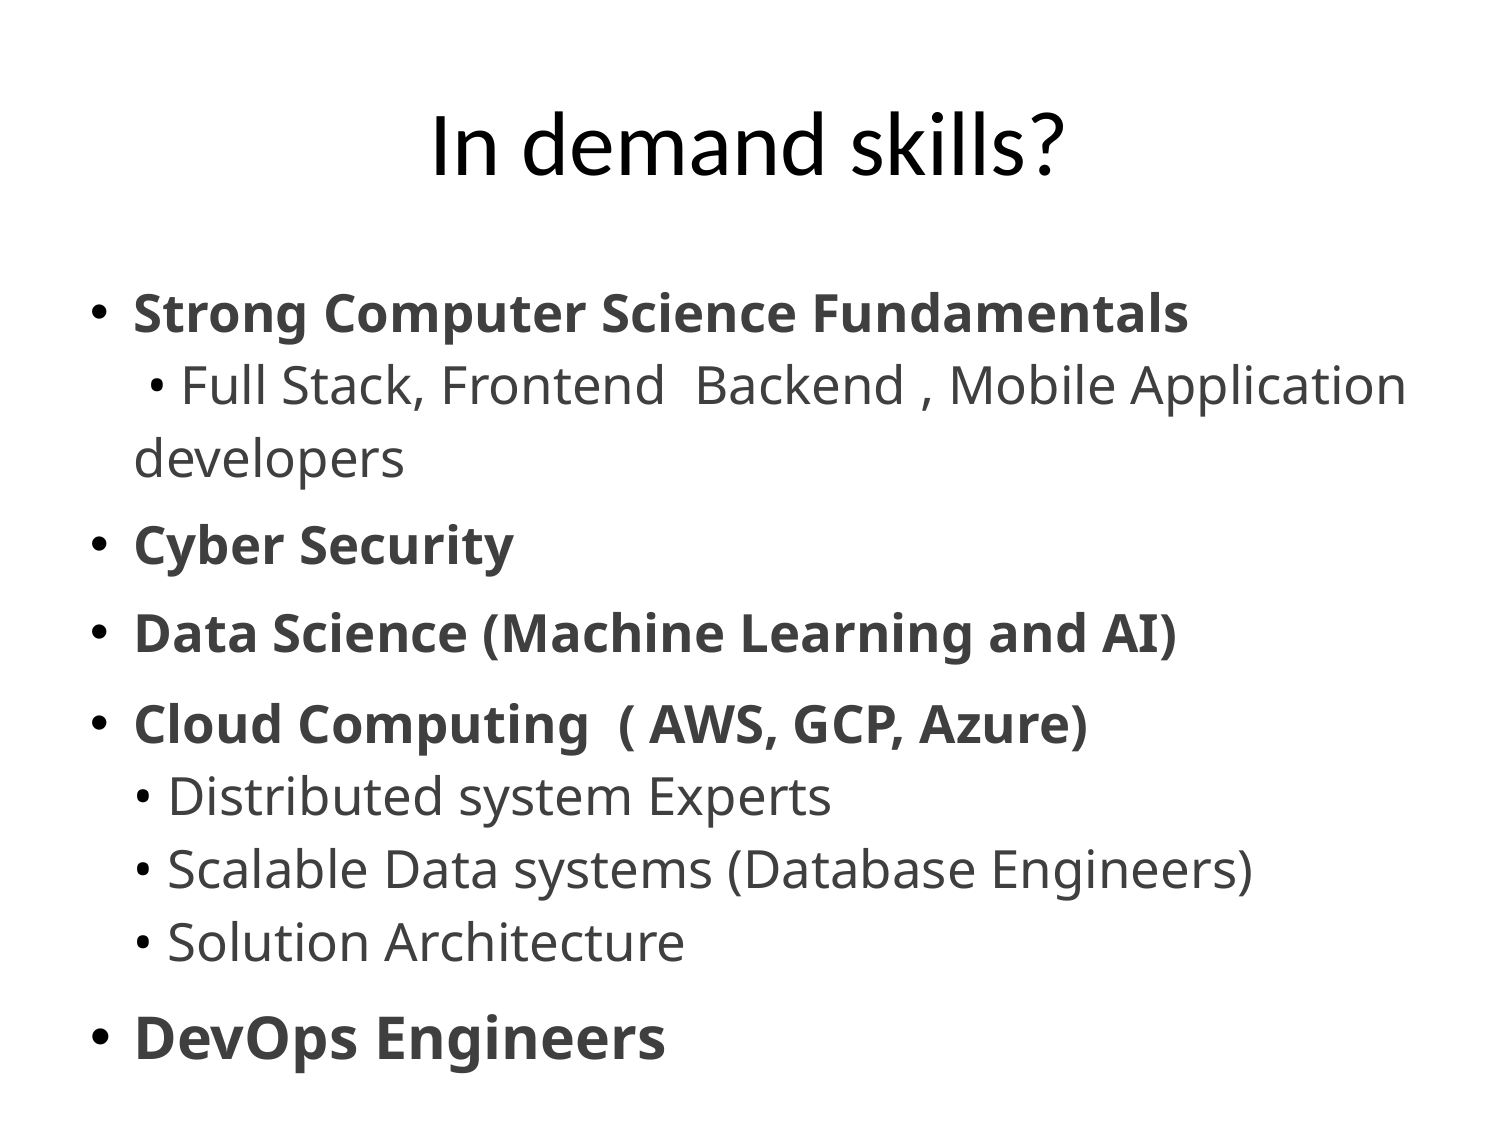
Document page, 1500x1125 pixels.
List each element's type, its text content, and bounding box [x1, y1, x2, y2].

title In demand skills? [75, 45, 1425, 233]
list Strong Computer Science Fundamentals • Full Stack, Frontend Backend , Mobile Application developers Cyber Security Data Science (Machine Learning and AI) Cloud Computing ( AWS, GCP, Azure) • Distributed system Experts • Scalable Data systems (Database Engineers) • Solution Architecture DevOps Engineers [75, 262, 1438, 1088]
